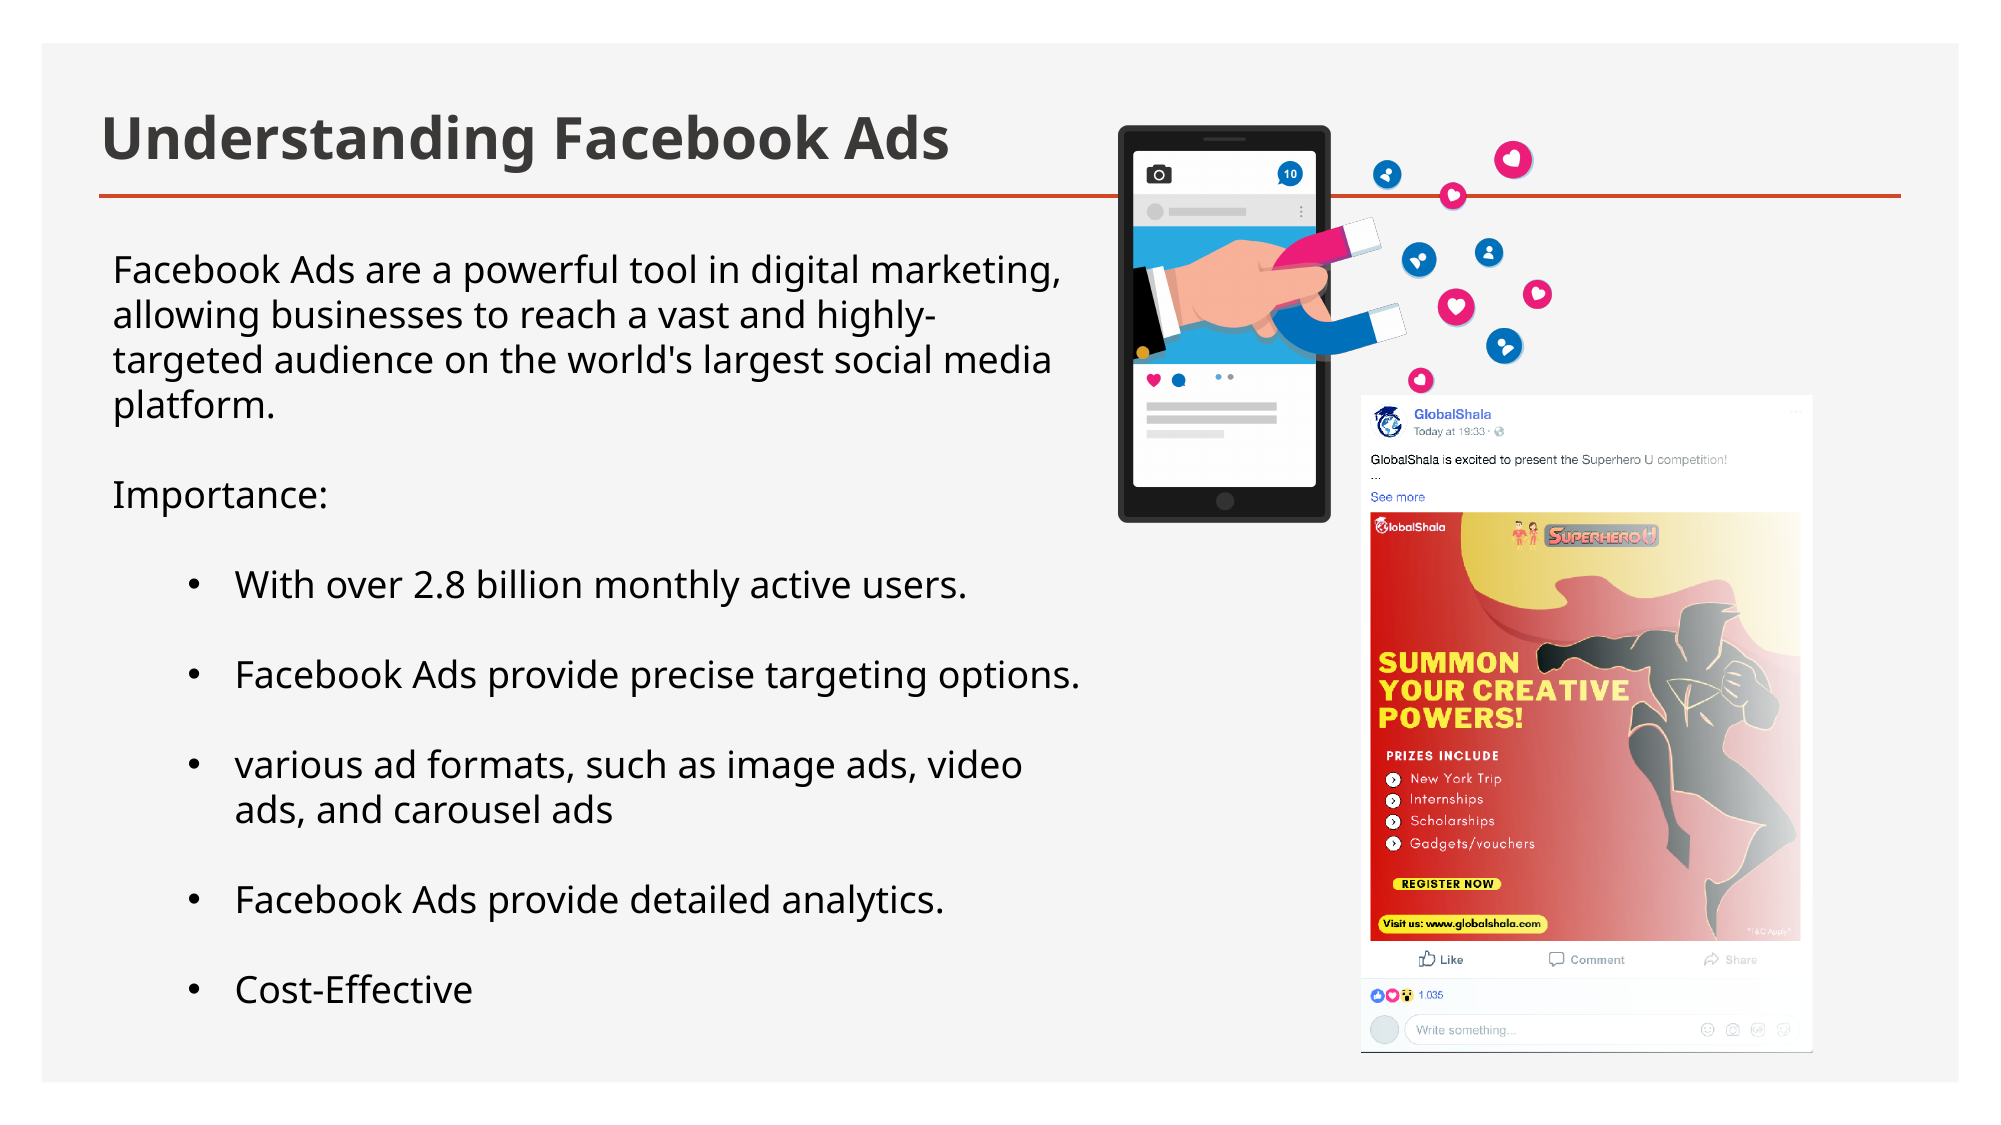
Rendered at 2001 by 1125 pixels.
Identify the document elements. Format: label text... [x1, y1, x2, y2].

title Understanding Facebook Ads [85, 73, 1214, 179]
picture [1118, 125, 1813, 1053]
text_box Facebook Ads are a powerful tool in digital marketing, allowing businesses to reach a vast and highly-targeted audience on the world's largest social media platform. Importance: With over 2.8 billion monthly active users. Facebook Ads provide precise targeting options. various ad formats, such as image ads, video ads, and carousel ads Facebook Ads provide detailed analytics. Cost-Effective [97, 238, 1098, 1019]
